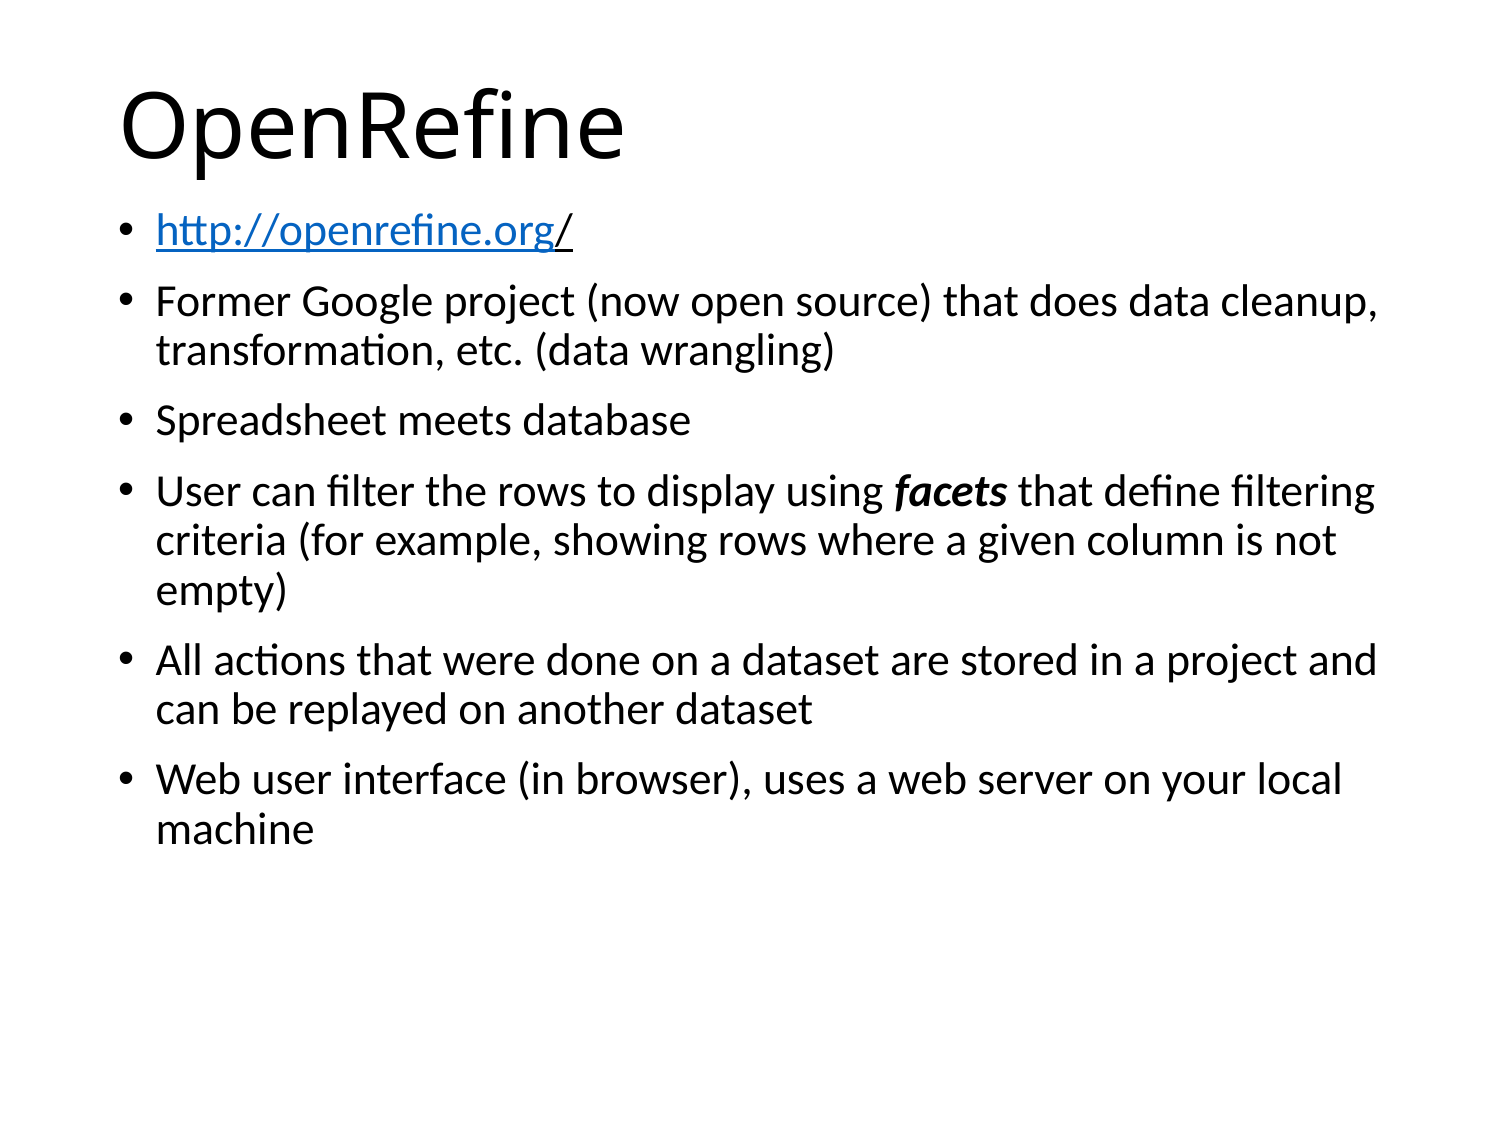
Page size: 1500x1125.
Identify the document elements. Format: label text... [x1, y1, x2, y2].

title OpenRefine [103, 59, 1397, 198]
list http://openrefine.org/ Former Google project (now open source) that does data cleanup, transformation, etc. (data wrangling) Spreadsheet meets database User can filter the rows to display using facets that define filtering criteria (for example, showing rows where a given column is not empty) All actions that were done on a dataset are stored in a project and can be replayed on another dataset Web user interface (in browser), uses a web server on your local machine [103, 198, 1397, 1014]
